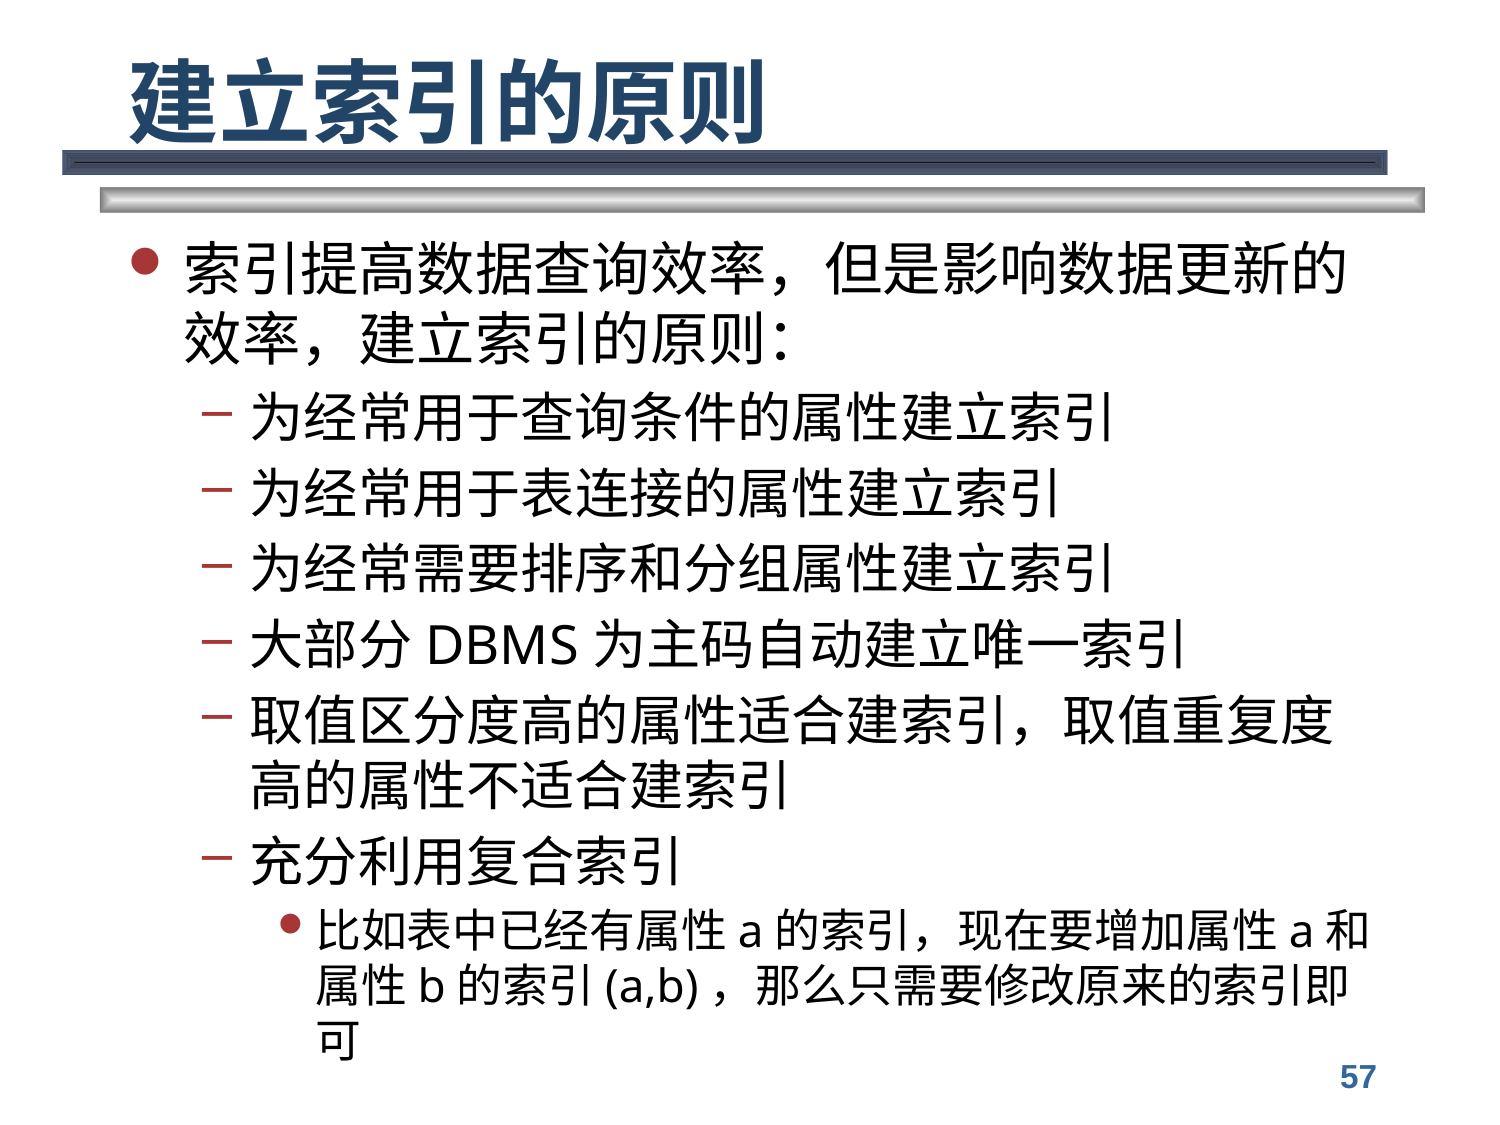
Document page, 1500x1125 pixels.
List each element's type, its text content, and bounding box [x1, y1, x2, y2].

slide_number 57 [1324, 1049, 1489, 1101]
list 索引提高数据查询效率，但是影响数据更新的效率，建立索引的原则： 为经常用于查询条件的属性建立索引 为经常用于表连接的属性建立索引 为经常需要排序和分组属性建立索引 大部分DBMS为主码自动建立唯一索引 取值区分度高的属性适合建索引，取值重复度高的属性不适合建索引 充分利用复合索引 比如表中已经有属性a的索引，现在要增加属性a和属性b的索引(a,b)，那么只需要修改原来的索引即可 [112, 224, 1388, 1025]
title 建立索引的原则 [112, 24, 1388, 163]
